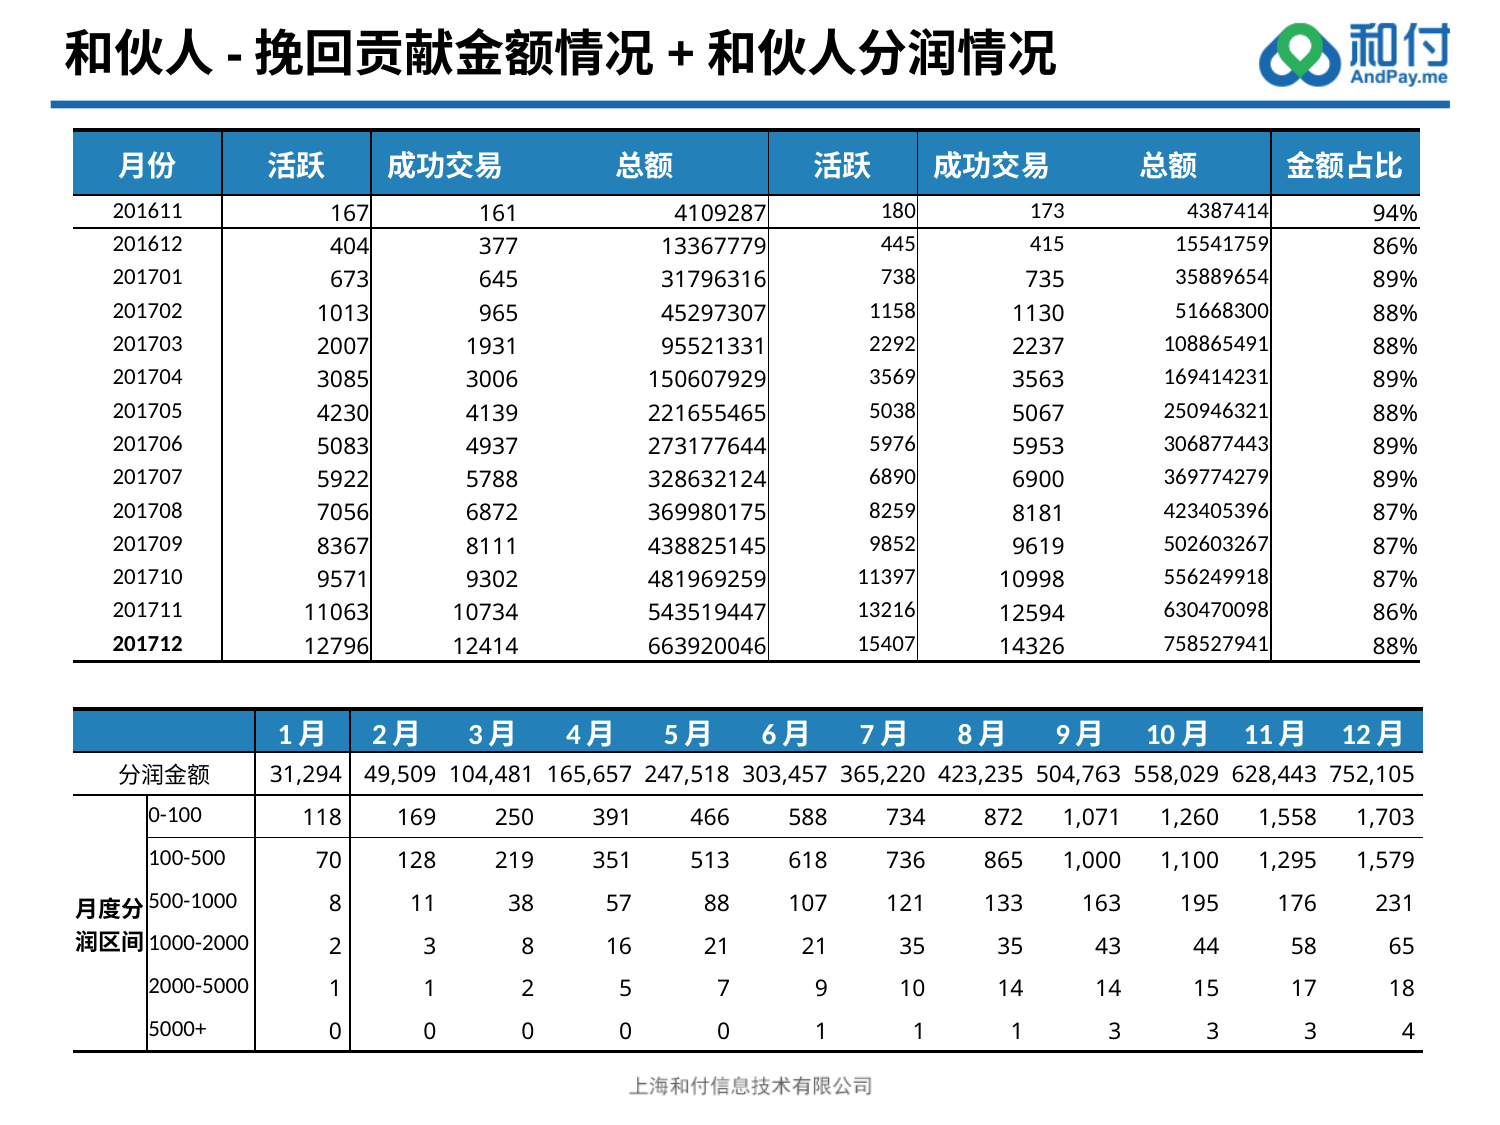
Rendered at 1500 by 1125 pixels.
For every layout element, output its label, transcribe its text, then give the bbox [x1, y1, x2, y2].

table_cell 5038 [769, 395, 917, 428]
table_header 4月 [542, 711, 640, 751]
table_cell 4387414 [1067, 196, 1270, 227]
table_cell 0 [640, 1009, 738, 1050]
table_cell 5083 [223, 428, 370, 462]
table_cell 2292 [769, 328, 917, 362]
table_cell 15407 [769, 628, 917, 660]
table_cell 6890 [769, 462, 917, 495]
table_cell 107 [738, 880, 836, 923]
table_cell 88% [1272, 295, 1420, 328]
table_cell 1158 [769, 295, 917, 328]
table_cell 1 [836, 1009, 933, 1050]
table_cell 5788 [372, 462, 520, 495]
table_cell 445 [769, 229, 917, 262]
table_cell 16 [542, 923, 640, 966]
table_cell 0 [444, 1009, 542, 1050]
table_cell 201701 [73, 262, 221, 295]
table_cell 12414 [372, 628, 520, 660]
table_cell 57 [542, 880, 640, 923]
table_cell 404 [223, 229, 370, 262]
table_header 9月 [1031, 711, 1129, 751]
table_cell 100-500 [148, 838, 254, 880]
table_cell 51668300 [1067, 295, 1270, 328]
table_cell 89% [1272, 462, 1420, 495]
table_cell 11 [351, 880, 444, 923]
table_cell 734 [836, 796, 933, 837]
table_cell 1,071 [1031, 796, 1129, 837]
table_cell 752,105 [1325, 753, 1423, 794]
table_header 活跃 [769, 132, 917, 194]
table_cell 3563 [918, 362, 1067, 395]
table_cell 1,260 [1129, 796, 1227, 837]
table_cell 5976 [769, 428, 917, 462]
table_cell 369774279 [1067, 462, 1270, 495]
table_cell 663920046 [520, 628, 768, 660]
table_cell 9571 [223, 561, 370, 595]
table_cell 87% [1272, 495, 1420, 528]
table_cell 165,657 [542, 753, 640, 794]
table_cell 9 [738, 966, 836, 1009]
table_header 成功交易 [918, 132, 1067, 194]
table_cell 502603267 [1067, 528, 1270, 561]
table_header 10月 [1129, 711, 1227, 751]
table_cell 195 [1129, 880, 1227, 923]
table_cell 1,100 [1129, 838, 1227, 880]
table_cell 14 [933, 966, 1031, 1009]
table_cell 14 [1031, 966, 1129, 1009]
table_cell 94% [1272, 196, 1420, 227]
table_header 总额 [1067, 132, 1270, 194]
table_cell 201709 [73, 528, 221, 561]
table_cell 4937 [372, 428, 520, 462]
table_cell 221655465 [520, 395, 768, 428]
table_cell 31796316 [520, 262, 768, 295]
table_cell 2237 [918, 328, 1067, 362]
table_cell 673 [223, 262, 370, 295]
table_cell 201703 [73, 328, 221, 362]
table_cell 351 [542, 838, 640, 880]
table_cell 630470098 [1067, 595, 1270, 628]
table_cell 21 [738, 923, 836, 966]
table_cell 3569 [769, 362, 917, 395]
table_cell 306877443 [1067, 428, 1270, 462]
table_cell 167 [223, 196, 370, 227]
table_cell 872 [933, 796, 1031, 837]
table_cell 303,457 [738, 753, 836, 794]
table_cell 43 [1031, 923, 1129, 966]
table_cell 5 [542, 966, 640, 1009]
table_cell 645 [372, 262, 520, 295]
table_cell 588 [738, 796, 836, 837]
table_cell 5953 [918, 428, 1067, 462]
table_cell 543519447 [520, 595, 768, 628]
table_cell 4139 [372, 395, 520, 428]
table_cell 169 [351, 796, 444, 837]
table_header 3月 [444, 711, 542, 751]
table_cell 121 [836, 880, 933, 923]
table_cell 201711 [73, 595, 221, 628]
table_cell 201702 [73, 295, 221, 328]
table_header 6月 [738, 711, 836, 751]
table_cell 4109287 [520, 196, 768, 227]
table_cell 87% [1272, 561, 1420, 595]
table_cell 1 [738, 1009, 836, 1050]
table_cell 1013 [223, 295, 370, 328]
table_cell 12594 [918, 595, 1067, 628]
table_cell 0 [256, 1009, 349, 1050]
table_cell 201705 [73, 395, 221, 428]
table_header 金额占比 [1272, 132, 1420, 194]
table_cell 1 [351, 966, 444, 1009]
table_cell 2 [444, 966, 542, 1009]
table_cell 88 [640, 880, 738, 923]
table_header 1月 [256, 711, 349, 751]
table_cell 1130 [918, 295, 1067, 328]
table_cell 3 [351, 923, 444, 966]
table_cell 9619 [918, 528, 1067, 561]
table_cell 49,509 [351, 753, 444, 794]
table_cell 月度分 润区间 [73, 796, 146, 1050]
table_cell 247,518 [640, 753, 738, 794]
table_cell 11397 [769, 561, 917, 595]
table_cell 9852 [769, 528, 917, 561]
table_cell 31,294 [256, 753, 349, 794]
table_cell 618 [738, 838, 836, 880]
table_cell 201708 [73, 495, 221, 528]
table_cell 13216 [769, 595, 917, 628]
table_cell 89% [1272, 362, 1420, 395]
table_cell 391 [542, 796, 640, 837]
table_cell 180 [769, 196, 917, 227]
table_cell 65 [1325, 923, 1423, 966]
table_header 7月 [836, 711, 933, 751]
table_cell 628,443 [1227, 753, 1325, 794]
table_cell 88% [1272, 628, 1420, 660]
table_cell 58 [1227, 923, 1325, 966]
table_cell 88% [1272, 395, 1420, 428]
table_cell 分润金额 [73, 753, 254, 794]
table_cell 415 [918, 229, 1067, 262]
table_cell 11063 [223, 595, 370, 628]
table_cell 3 [1129, 1009, 1227, 1050]
table_cell 423,235 [933, 753, 1031, 794]
table_cell 6872 [372, 495, 520, 528]
table_cell 201712 [73, 628, 221, 660]
table_cell 8367 [223, 528, 370, 561]
table_cell 965 [372, 295, 520, 328]
text_box 和伙人-挽回贡献金额情况+和伙人分润情况 [49, 14, 1196, 90]
table_cell 17 [1227, 966, 1325, 1009]
table_cell 481969259 [520, 561, 768, 595]
table_cell 201704 [73, 362, 221, 395]
table_header 11月 [1227, 711, 1325, 751]
table_cell 500-1000 [148, 880, 254, 923]
table_cell 14326 [918, 628, 1067, 660]
table_cell 10998 [918, 561, 1067, 595]
table_cell 21 [640, 923, 738, 966]
table_cell 758527941 [1067, 628, 1270, 660]
table_cell 35 [836, 923, 933, 966]
table_cell 466 [640, 796, 738, 837]
table_cell 3 [1031, 1009, 1129, 1050]
table_cell 108865491 [1067, 328, 1270, 362]
table_cell 4 [1325, 1009, 1423, 1050]
table_header 5月 [640, 711, 738, 751]
table_cell 2000-5000 [148, 966, 254, 1009]
table_cell 328632124 [520, 462, 768, 495]
table_cell 250946321 [1067, 395, 1270, 428]
table_cell 556249918 [1067, 561, 1270, 595]
table_cell 133 [933, 880, 1031, 923]
table_header 8月 [933, 711, 1031, 751]
table_cell 150607929 [520, 362, 768, 395]
table_cell 3006 [372, 362, 520, 395]
table_cell 1,000 [1031, 838, 1129, 880]
table_cell 173 [918, 196, 1067, 227]
table_cell 163 [1031, 880, 1129, 923]
table_cell 1 [256, 966, 349, 1009]
table_cell 5922 [223, 462, 370, 495]
table_cell 1,558 [1227, 796, 1325, 837]
table_cell 5067 [918, 395, 1067, 428]
table_header 成功交易 [372, 132, 520, 194]
table_header [73, 711, 254, 751]
table_cell 89% [1272, 428, 1420, 462]
table_cell 6900 [918, 462, 1067, 495]
table_cell 169414231 [1067, 362, 1270, 395]
table_cell 44 [1129, 923, 1227, 966]
table_cell 8259 [769, 495, 917, 528]
table_cell 88% [1272, 328, 1420, 362]
table_cell 738 [769, 262, 917, 295]
table_cell 0 [542, 1009, 640, 1050]
table_cell 9302 [372, 561, 520, 595]
table_cell 8111 [372, 528, 520, 561]
table_cell 12796 [223, 628, 370, 660]
table_cell 201707 [73, 462, 221, 495]
table_cell 86% [1272, 229, 1420, 262]
table_cell 161 [372, 196, 520, 227]
table_cell 2 [256, 923, 349, 966]
table_cell 365,220 [836, 753, 933, 794]
table_cell 7 [640, 966, 738, 1009]
table_cell 128 [351, 838, 444, 880]
table_cell 95521331 [520, 328, 768, 362]
table_cell 1,579 [1325, 838, 1423, 880]
table_cell 423405396 [1067, 495, 1270, 528]
table_cell 15541759 [1067, 229, 1270, 262]
table_cell 45297307 [520, 295, 768, 328]
table_cell 1,703 [1325, 796, 1423, 837]
table_cell 86% [1272, 595, 1420, 628]
table_cell 513 [640, 838, 738, 880]
table_cell 87% [1272, 528, 1420, 561]
table_cell 89% [1272, 262, 1420, 295]
table_cell 201706 [73, 428, 221, 462]
table_cell 8181 [918, 495, 1067, 528]
table_cell 10734 [372, 595, 520, 628]
table_cell 201611 [73, 196, 221, 227]
table_cell 369980175 [520, 495, 768, 528]
table_cell 377 [372, 229, 520, 262]
table_cell 735 [918, 262, 1067, 295]
table_cell 7056 [223, 495, 370, 528]
table_cell 38 [444, 880, 542, 923]
table_cell 736 [836, 838, 933, 880]
table_cell 2007 [223, 328, 370, 362]
table_cell 8 [444, 923, 542, 966]
table_header 2月 [351, 711, 444, 751]
table_cell 13367779 [520, 229, 768, 262]
table_header 活跃 [223, 132, 370, 194]
table_cell 3 [1227, 1009, 1325, 1050]
table_cell 3085 [223, 362, 370, 395]
table_cell 70 [256, 838, 349, 880]
table_header 12月 [1325, 711, 1423, 751]
table_cell 250 [444, 796, 542, 837]
table_cell 18 [1325, 966, 1423, 1009]
table_cell 8 [256, 880, 349, 923]
table_cell 1931 [372, 328, 520, 362]
table_cell 1 [933, 1009, 1031, 1050]
table_cell 219 [444, 838, 542, 880]
table_cell 0 [351, 1009, 444, 1050]
table_cell 0-100 [148, 796, 254, 837]
table_cell 201612 [73, 229, 221, 262]
table_cell 231 [1325, 880, 1423, 923]
table_cell 118 [256, 796, 349, 837]
table_cell 4230 [223, 395, 370, 428]
table_cell 15 [1129, 966, 1227, 1009]
table_header 总额 [520, 132, 768, 194]
table_cell 273177644 [520, 428, 768, 462]
table_cell 104,481 [444, 753, 542, 794]
table_cell 438825145 [520, 528, 768, 561]
picture [0, 0, 1500, 1125]
table_cell 558,029 [1129, 753, 1227, 794]
table_cell 176 [1227, 880, 1325, 923]
table_cell 1000-2000 [148, 923, 254, 966]
table_cell 201710 [73, 561, 221, 595]
table_cell 504,763 [1031, 753, 1129, 794]
table_cell 35 [933, 923, 1031, 966]
table_cell 35889654 [1067, 262, 1270, 295]
table_cell 865 [933, 838, 1031, 880]
table_cell 10 [836, 966, 933, 1009]
table_header 月份 [73, 132, 221, 194]
table_cell 1,295 [1227, 838, 1325, 880]
table_cell 5000+ [148, 1009, 254, 1050]
